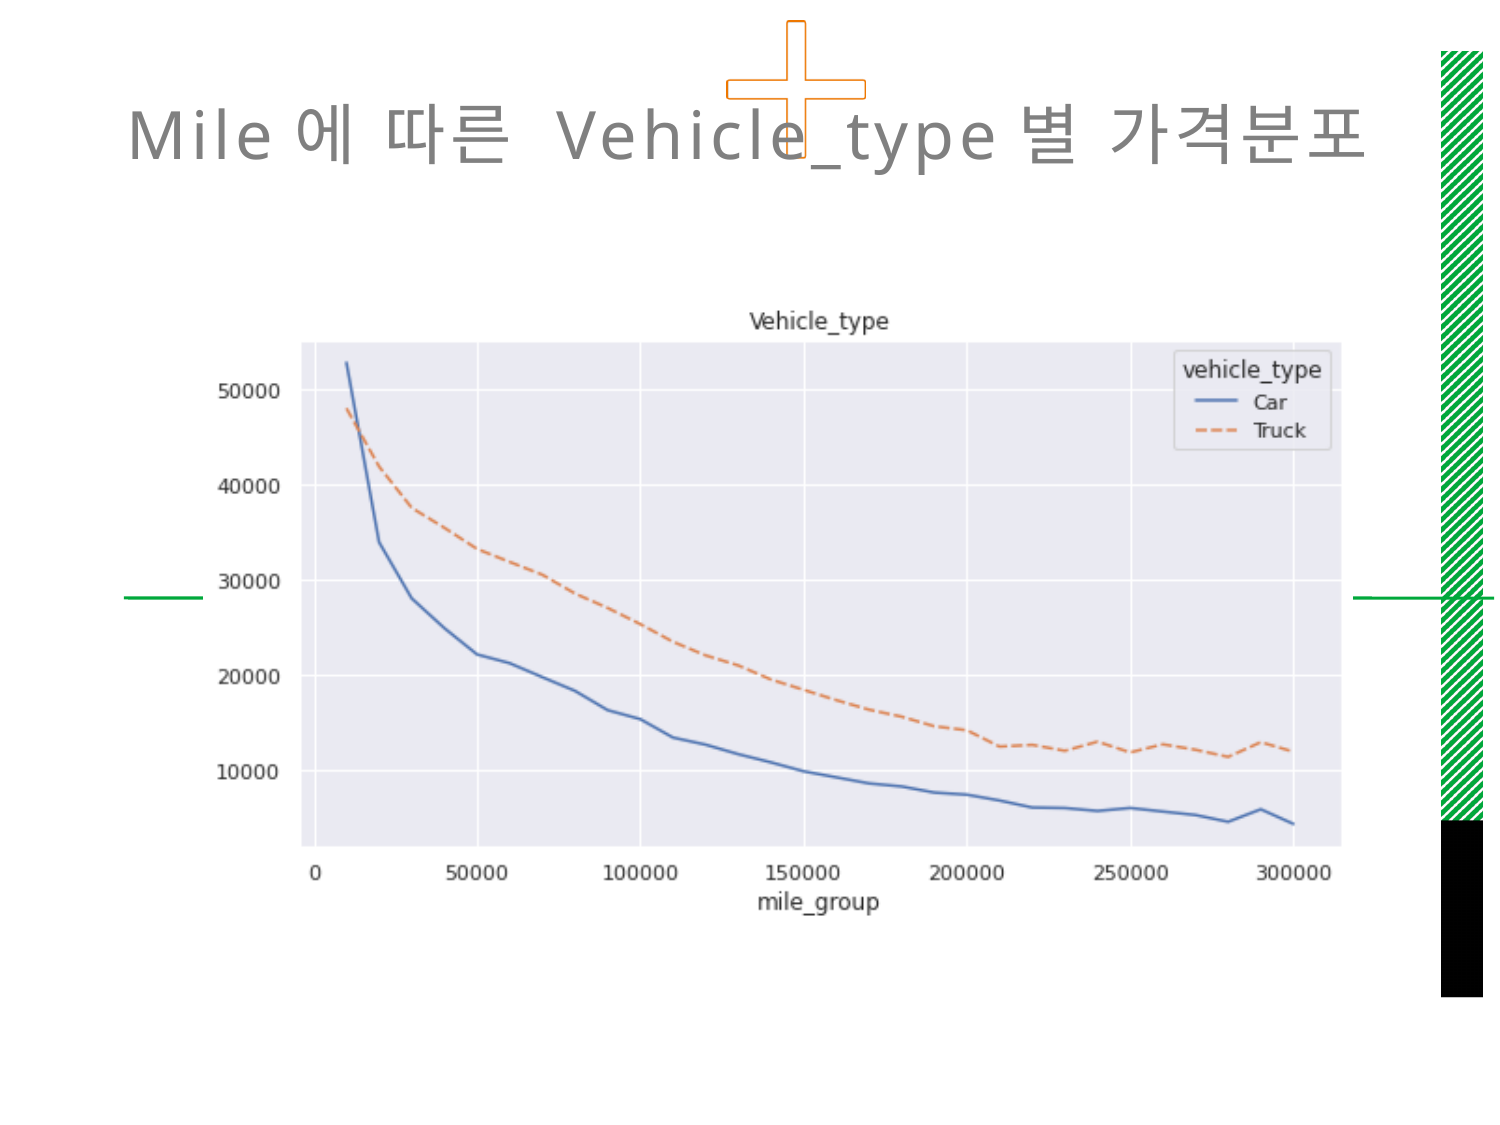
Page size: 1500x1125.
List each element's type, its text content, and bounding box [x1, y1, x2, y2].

picture [1441, 600, 1483, 1000]
title Mile에 따른 Vehicle_type별 가격분포 [110, 12, 1386, 254]
picture [203, 298, 1353, 929]
picture [1441, 48, 1483, 596]
